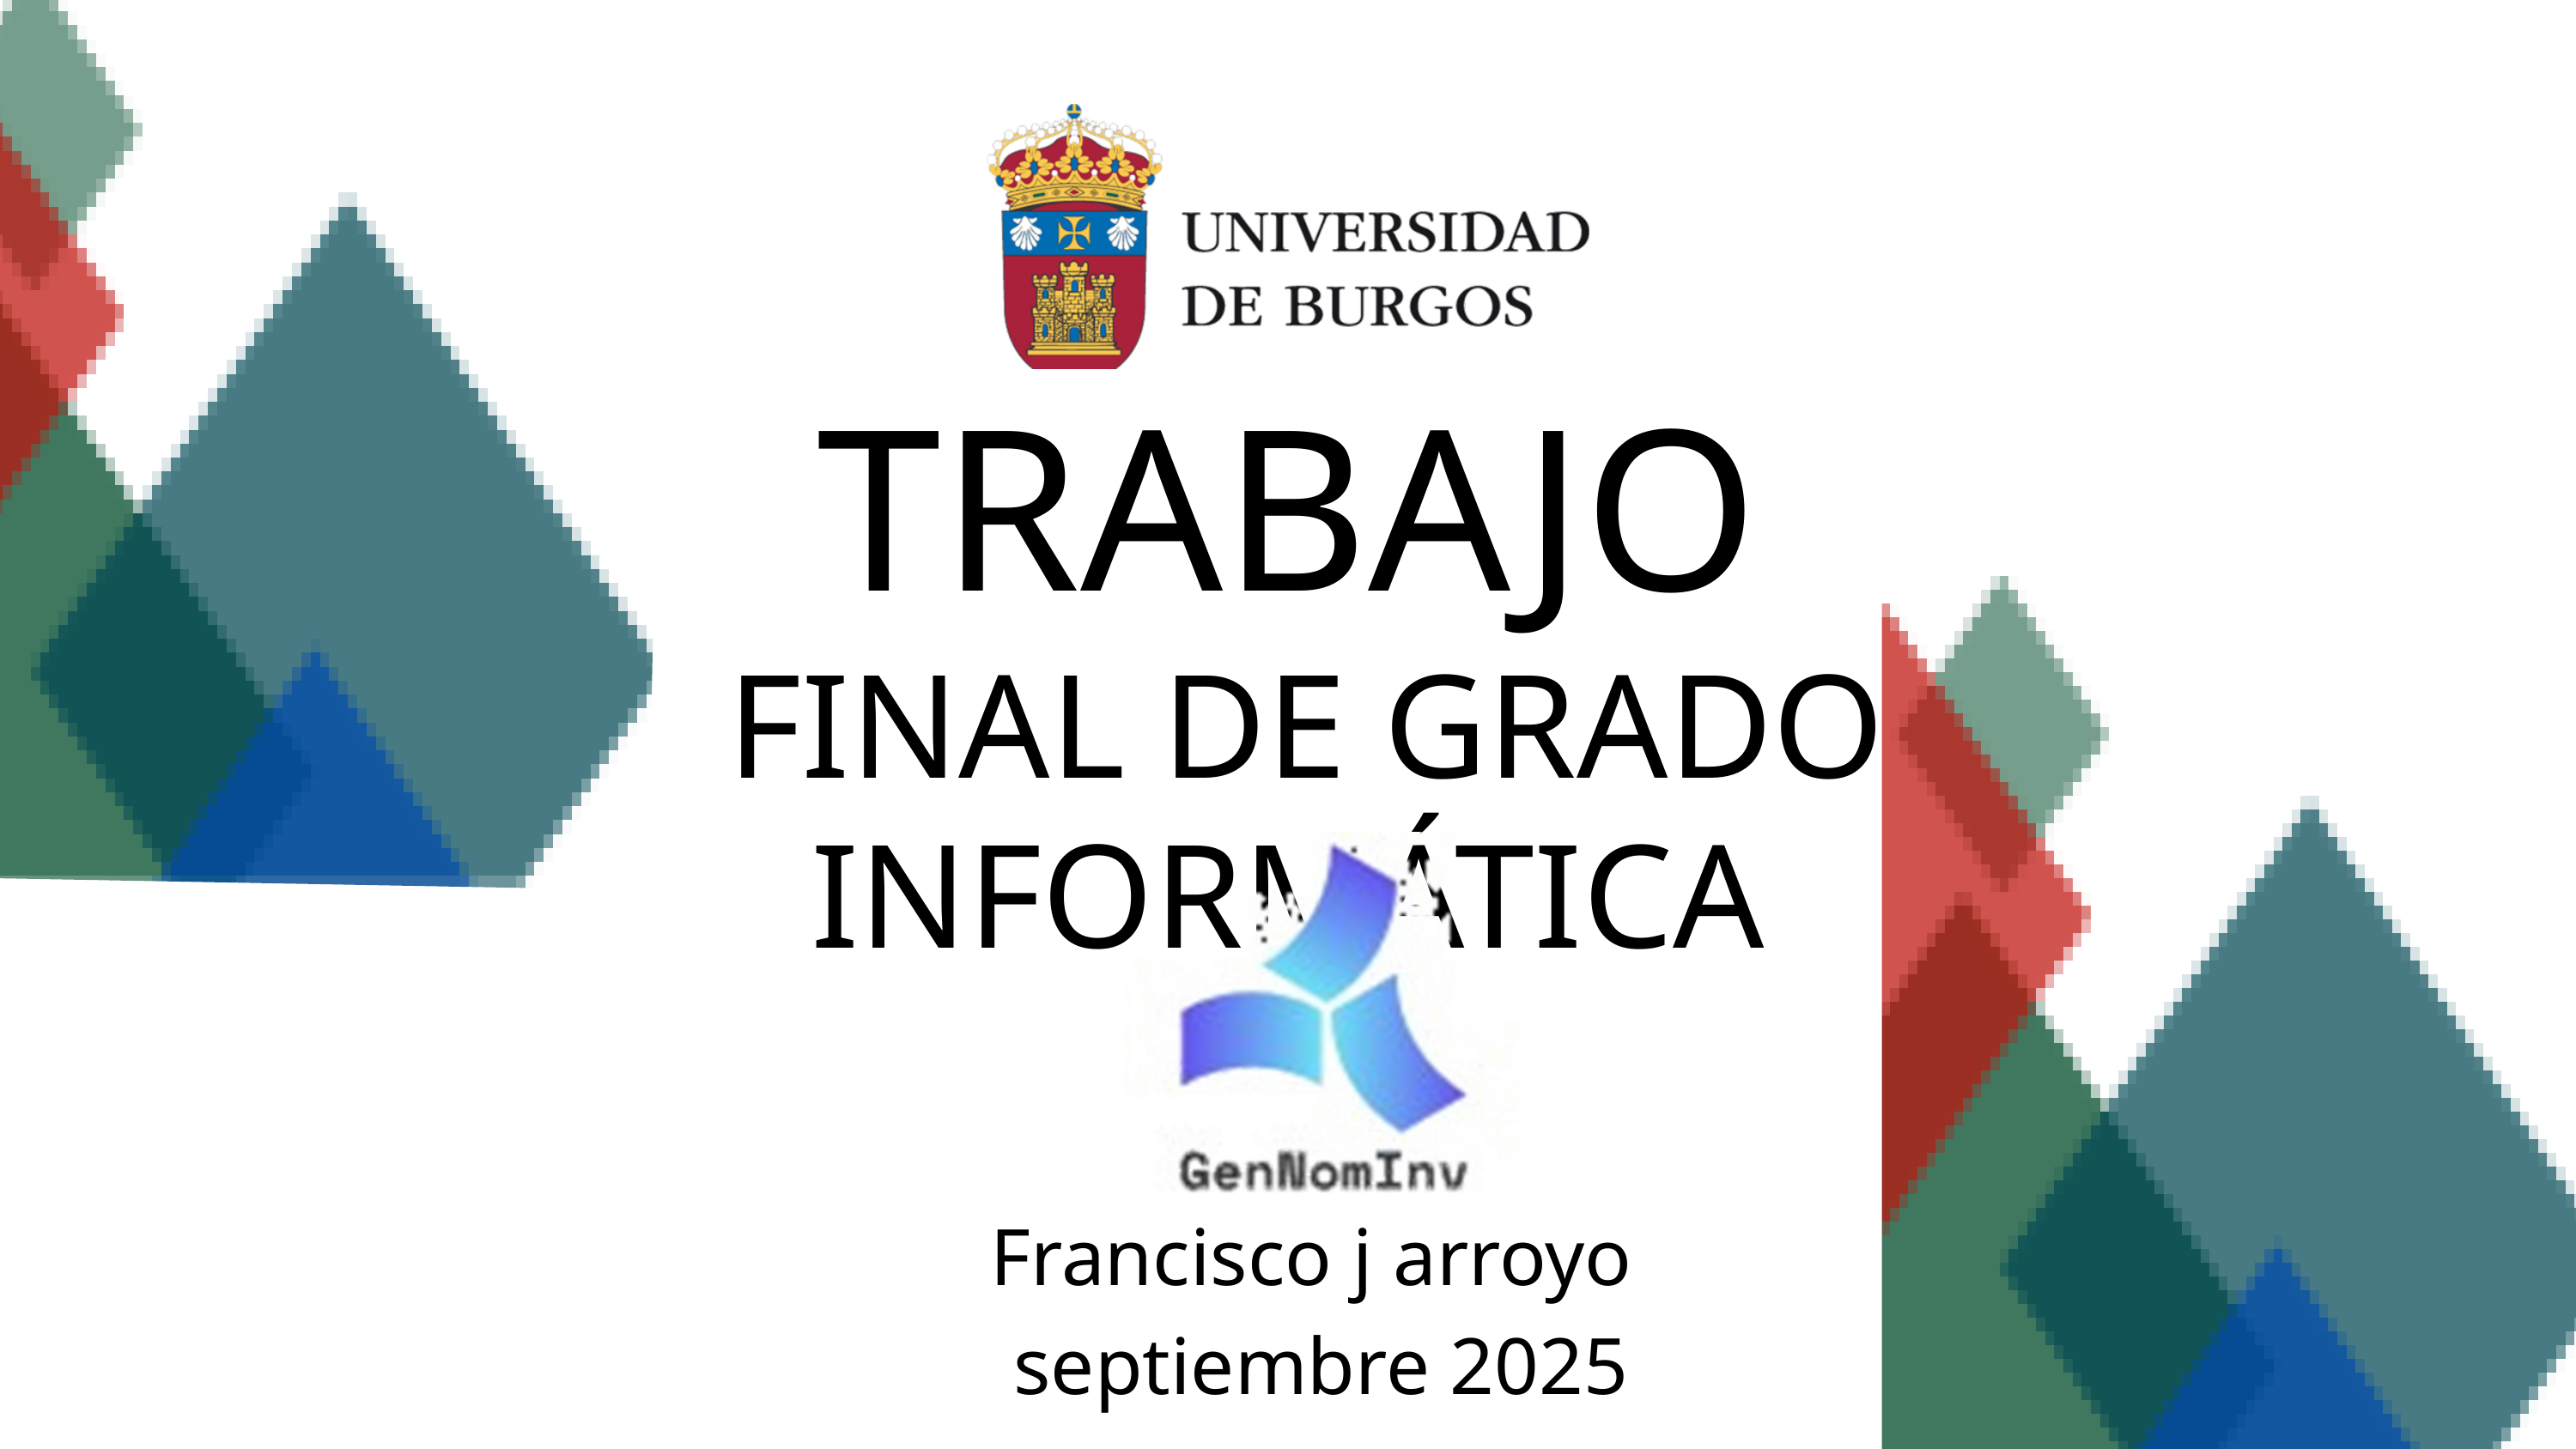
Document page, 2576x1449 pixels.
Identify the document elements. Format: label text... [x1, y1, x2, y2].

text_box [987, 104, 1589, 369]
text_box Francisco j arroyo septiembre 2025 [761, 1191, 1882, 1410]
text_box TRABAJO FINAL DE GRADO INFORMÁTICA [438, 370, 2138, 977]
text_box [0, 0, 665, 887]
text_box [1881, 576, 2576, 1449]
text_box [1123, 832, 1520, 1191]
